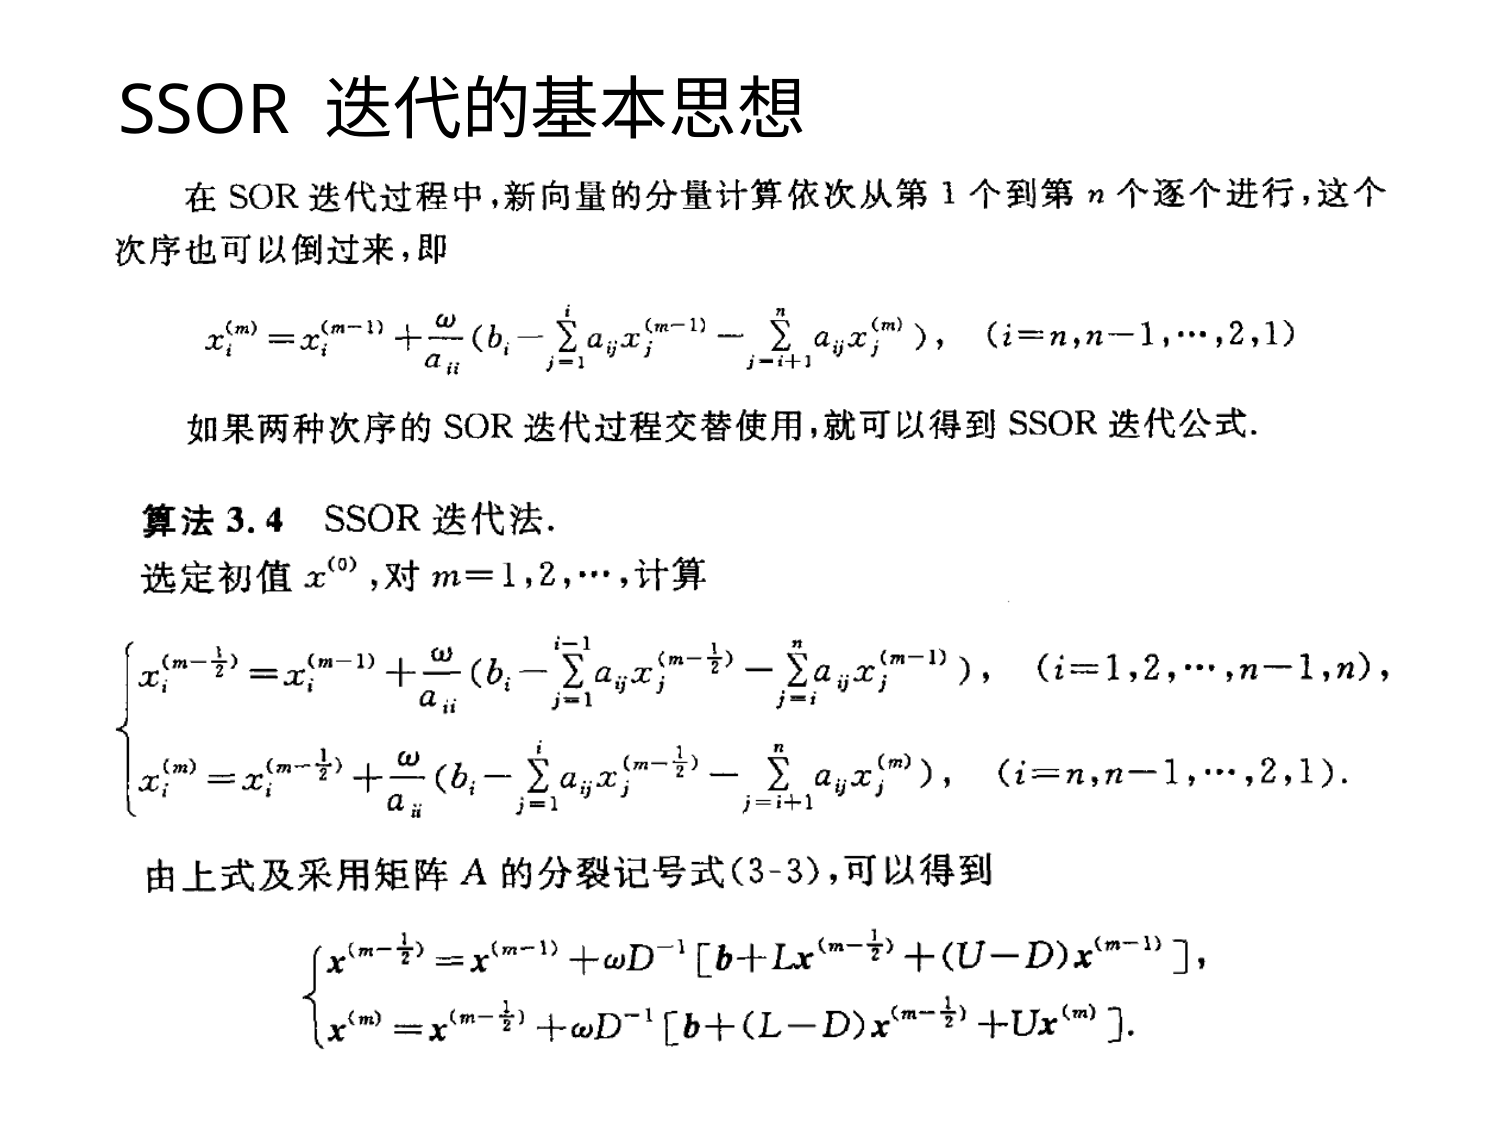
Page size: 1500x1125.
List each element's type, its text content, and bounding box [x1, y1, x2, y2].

picture [103, 489, 1397, 1067]
title SSOR 迭代的基本思想 [103, 45, 1397, 165]
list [103, 165, 1397, 451]
